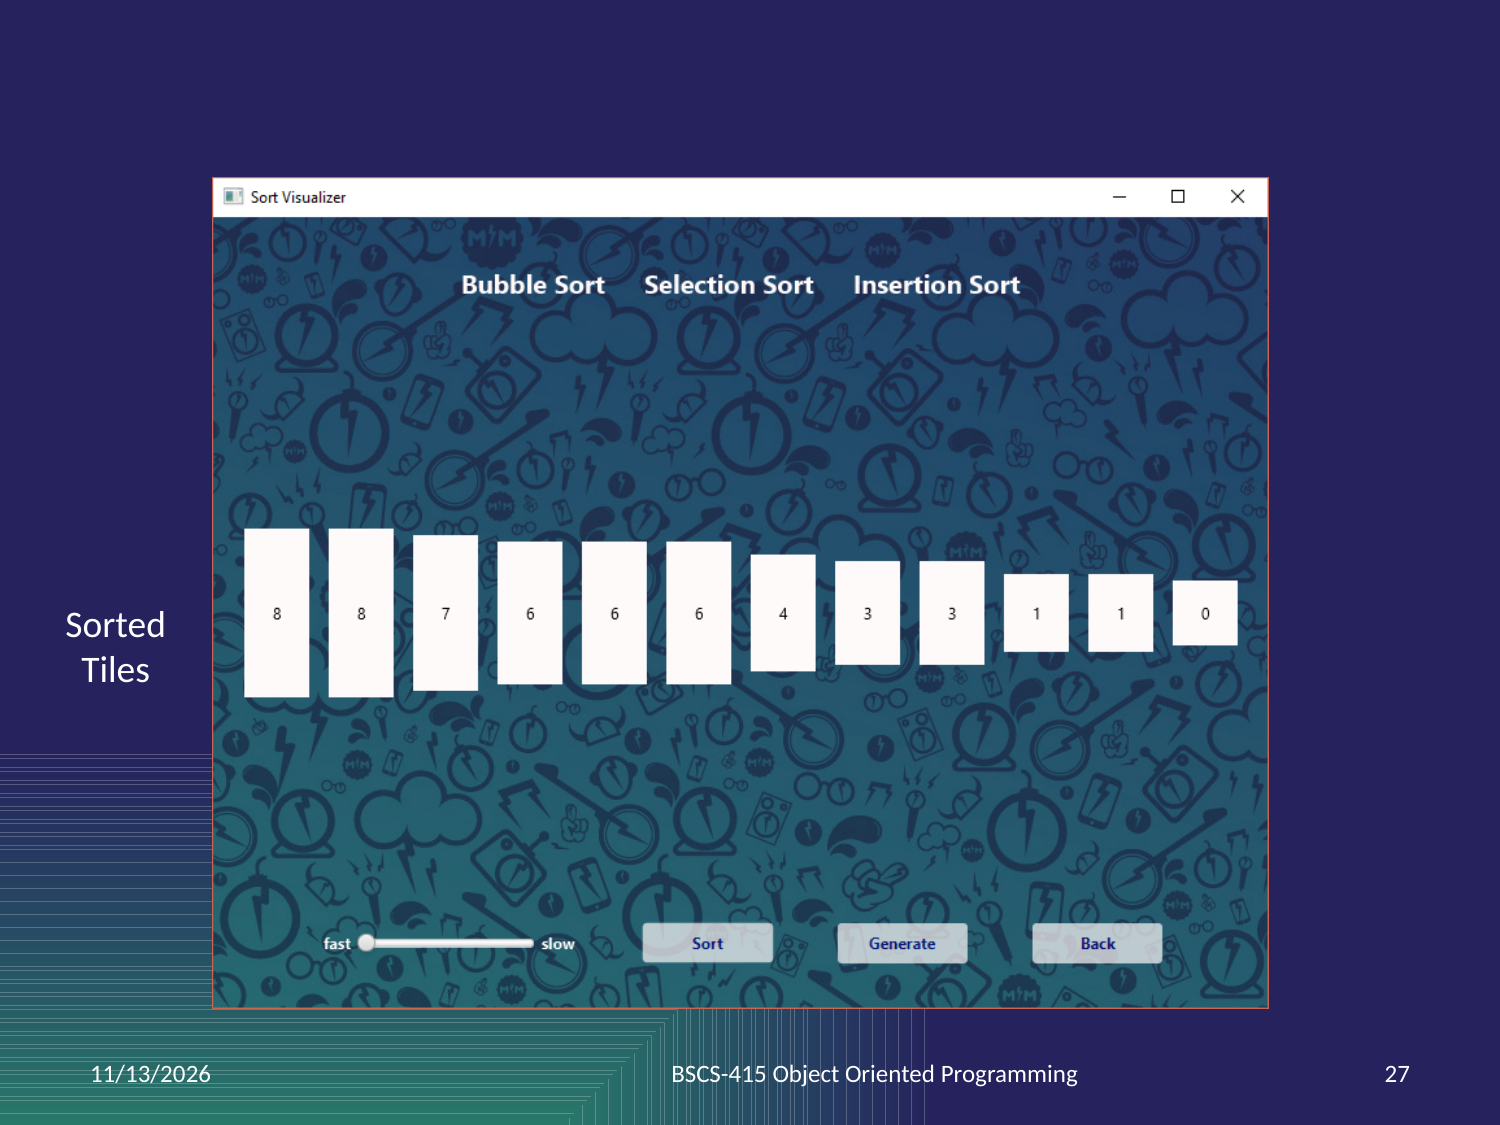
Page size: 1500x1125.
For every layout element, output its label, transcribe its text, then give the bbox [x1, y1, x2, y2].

footer BSCS-415 Object Oriented Programming [512, 1042, 1238, 1103]
picture [212, 177, 1269, 1010]
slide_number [75, 1042, 425, 1103]
slide_number 27 [1238, 1042, 1425, 1103]
text_box Sorted Tiles [50, 593, 182, 698]
